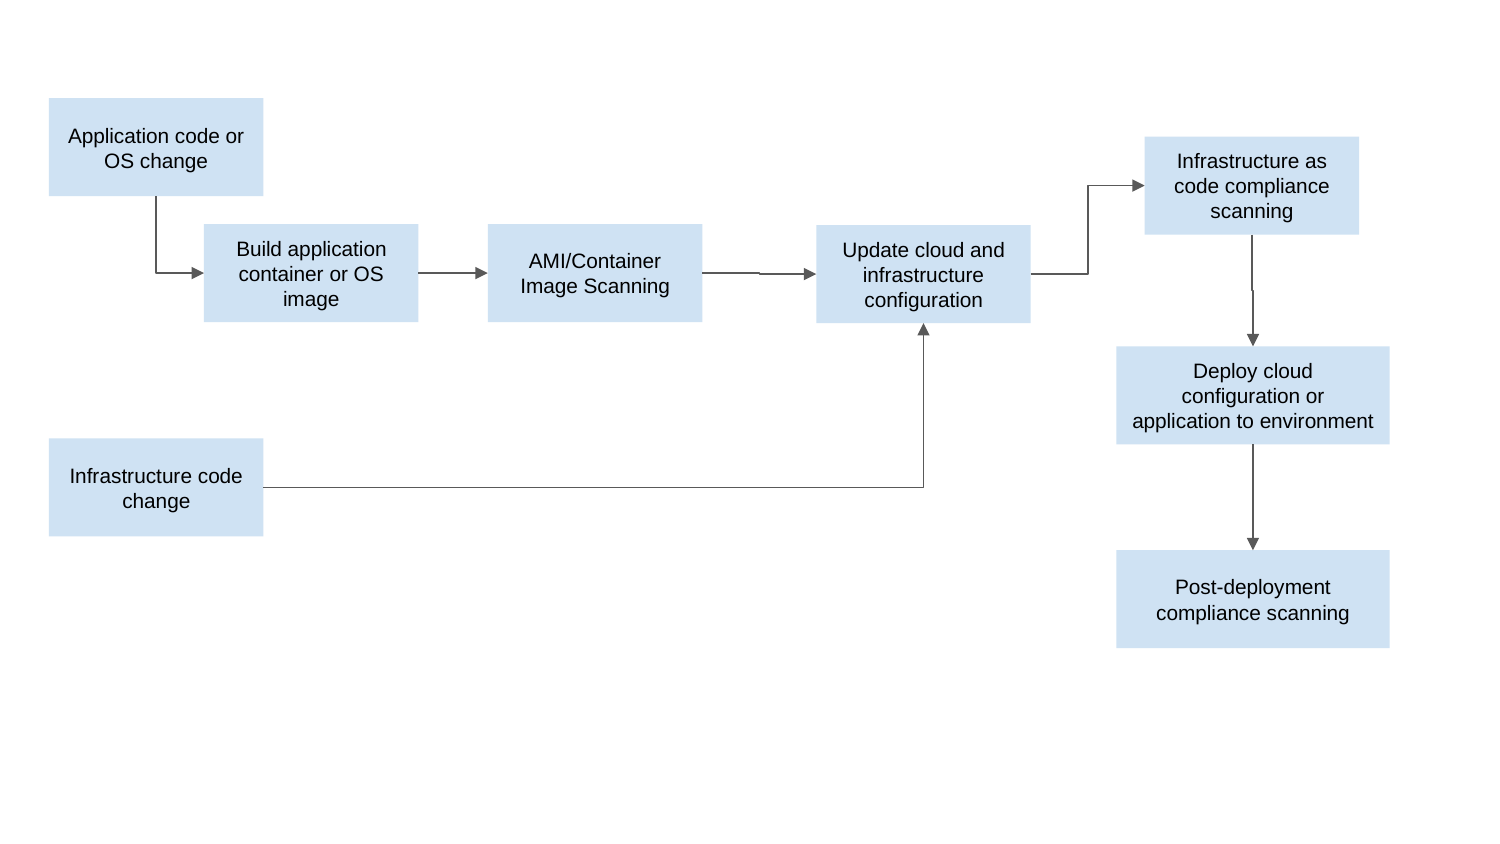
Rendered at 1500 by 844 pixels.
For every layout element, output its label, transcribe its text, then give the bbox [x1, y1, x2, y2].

text_box Deploy cloud configuration or application to environment [1116, 346, 1390, 445]
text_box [418, 272, 488, 276]
text_box Application code or OS change [48, 98, 264, 197]
text_box AMI/Container Image Scanning [487, 224, 703, 321]
text_box Post-deployment compliance scanning [1116, 550, 1390, 649]
text_box Infrastructure as code compliance scanning [1144, 136, 1360, 235]
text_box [141, 210, 219, 259]
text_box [1030, 185, 1145, 275]
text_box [263, 322, 924, 488]
text_box Build application container or OS image [203, 224, 419, 323]
text_box Infrastructure code change [48, 438, 264, 537]
text_box Update cloud and infrastructure configuration [816, 225, 1031, 324]
